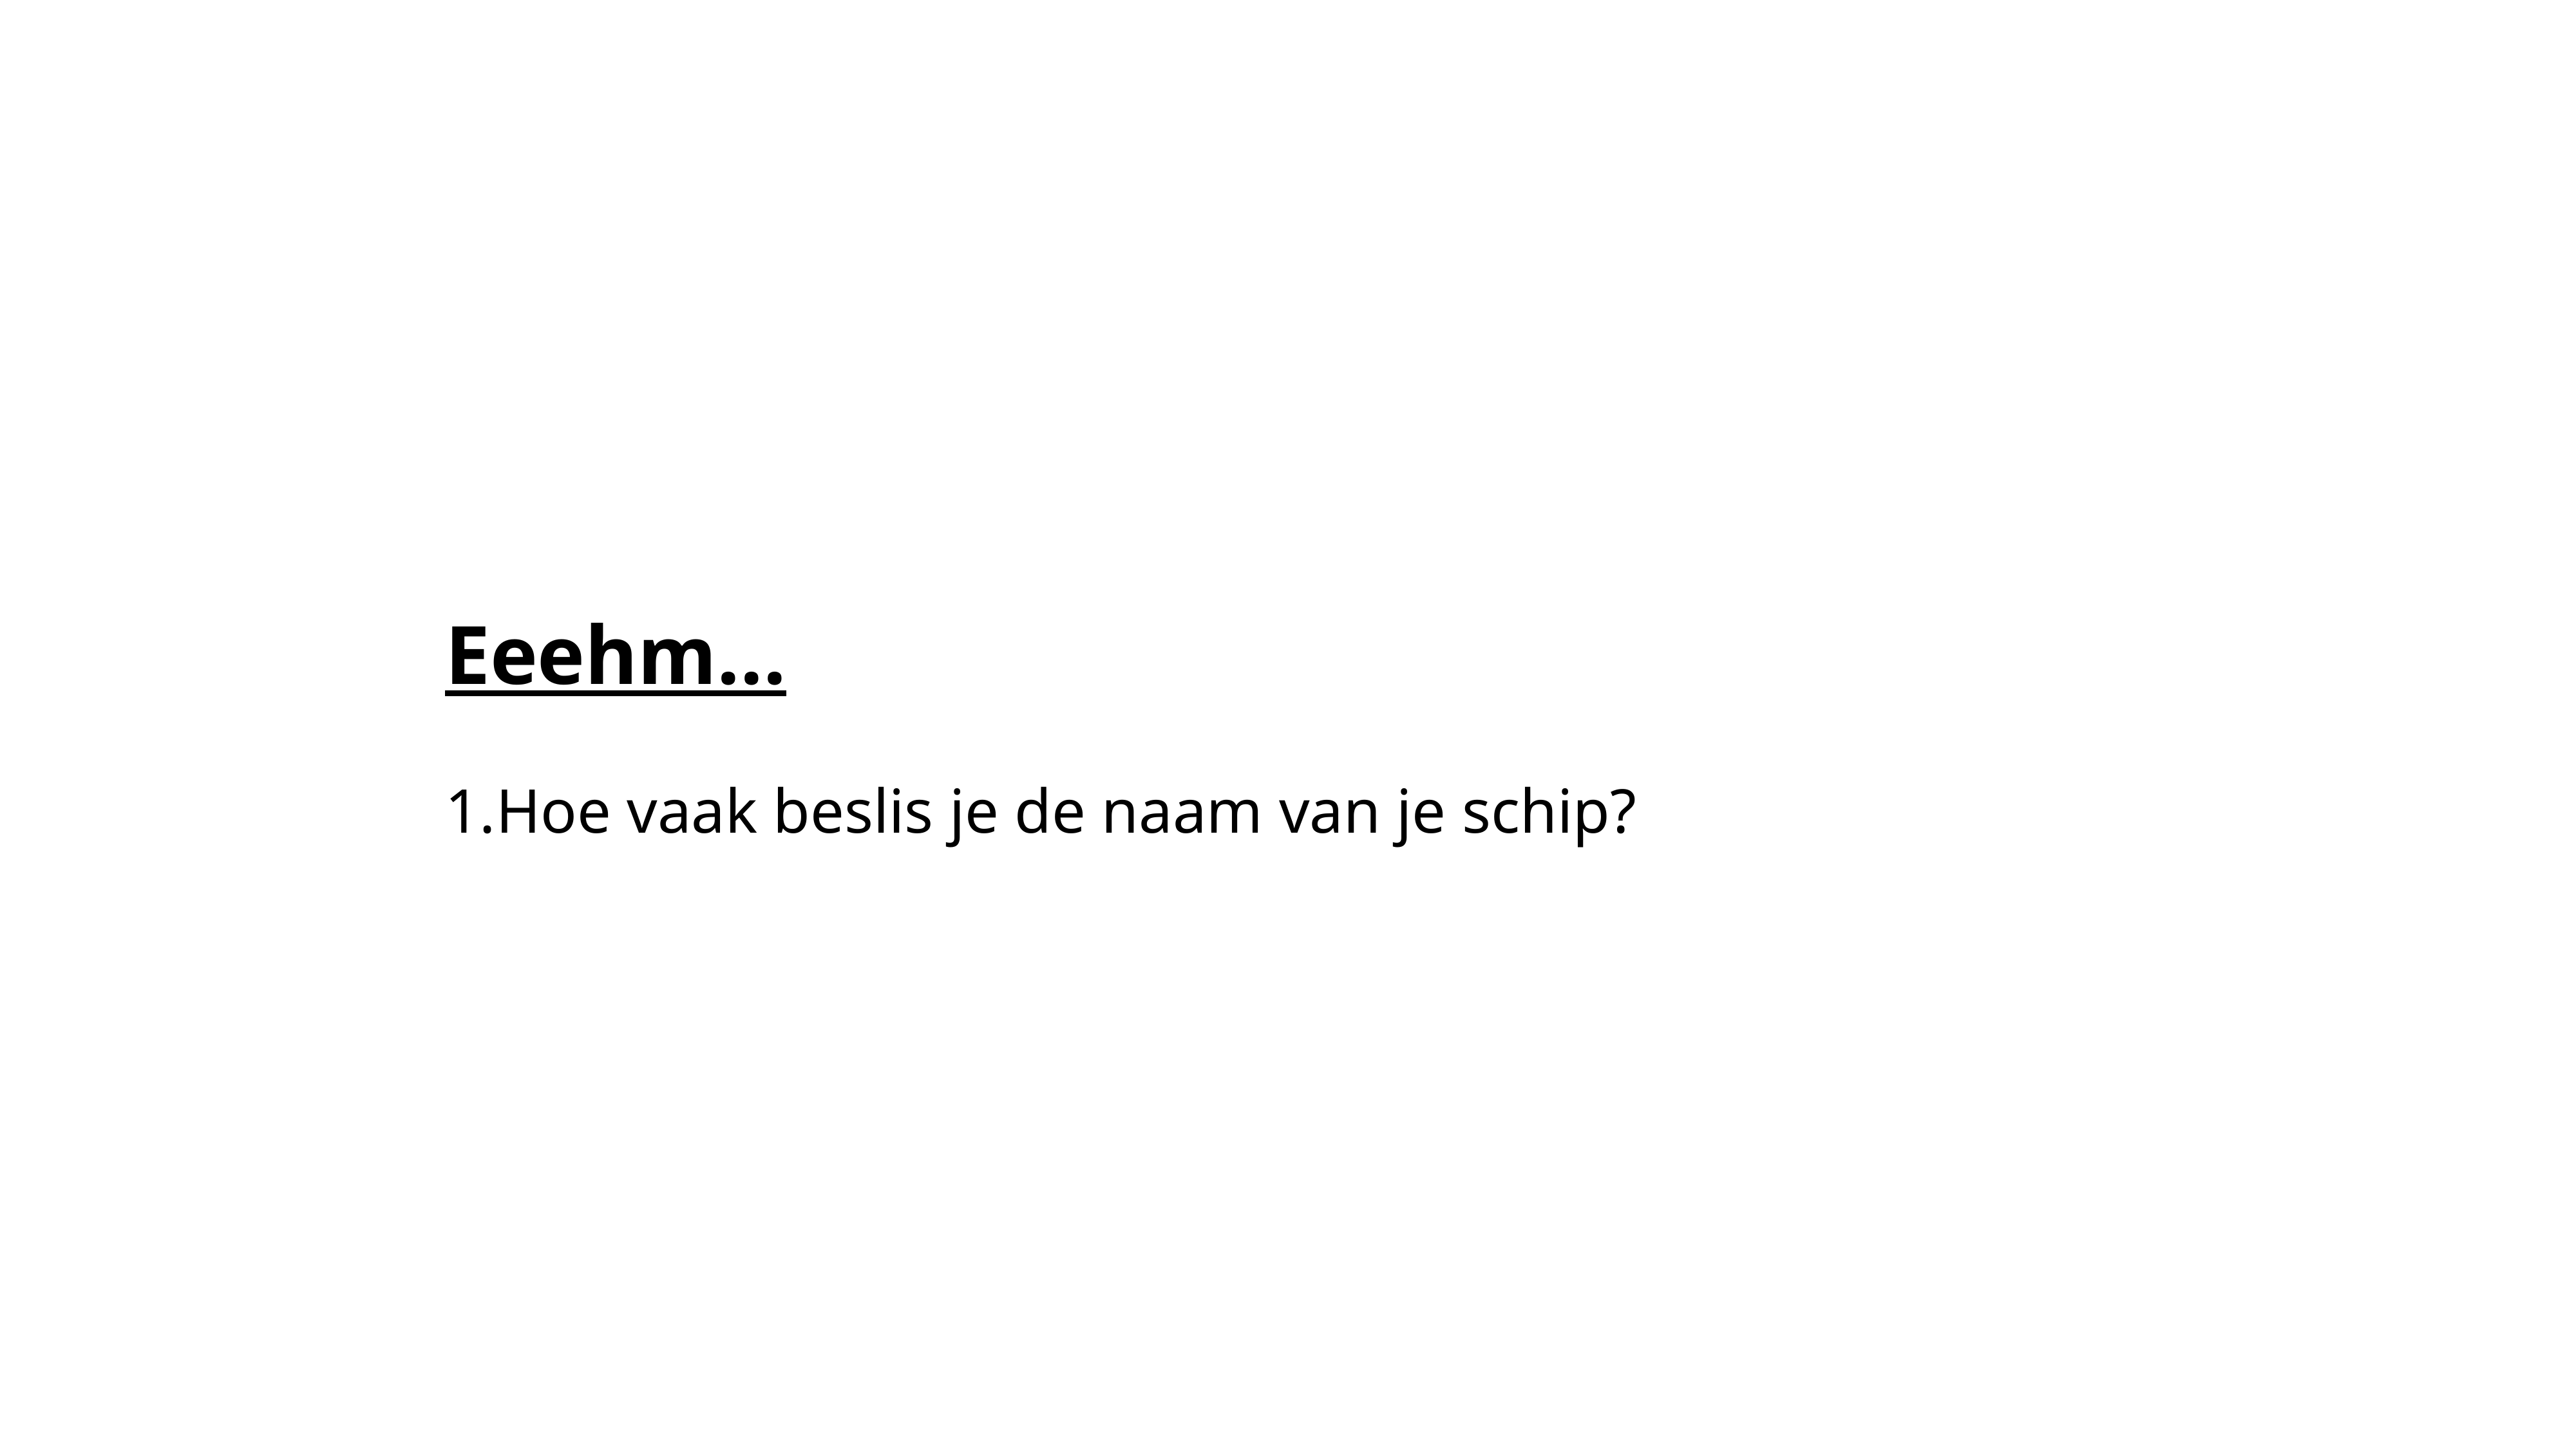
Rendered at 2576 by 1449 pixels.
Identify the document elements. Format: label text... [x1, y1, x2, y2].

text_box Eeehm... Hoe vaak beslis je de naam van je schip? [439, 475, 2137, 974]
